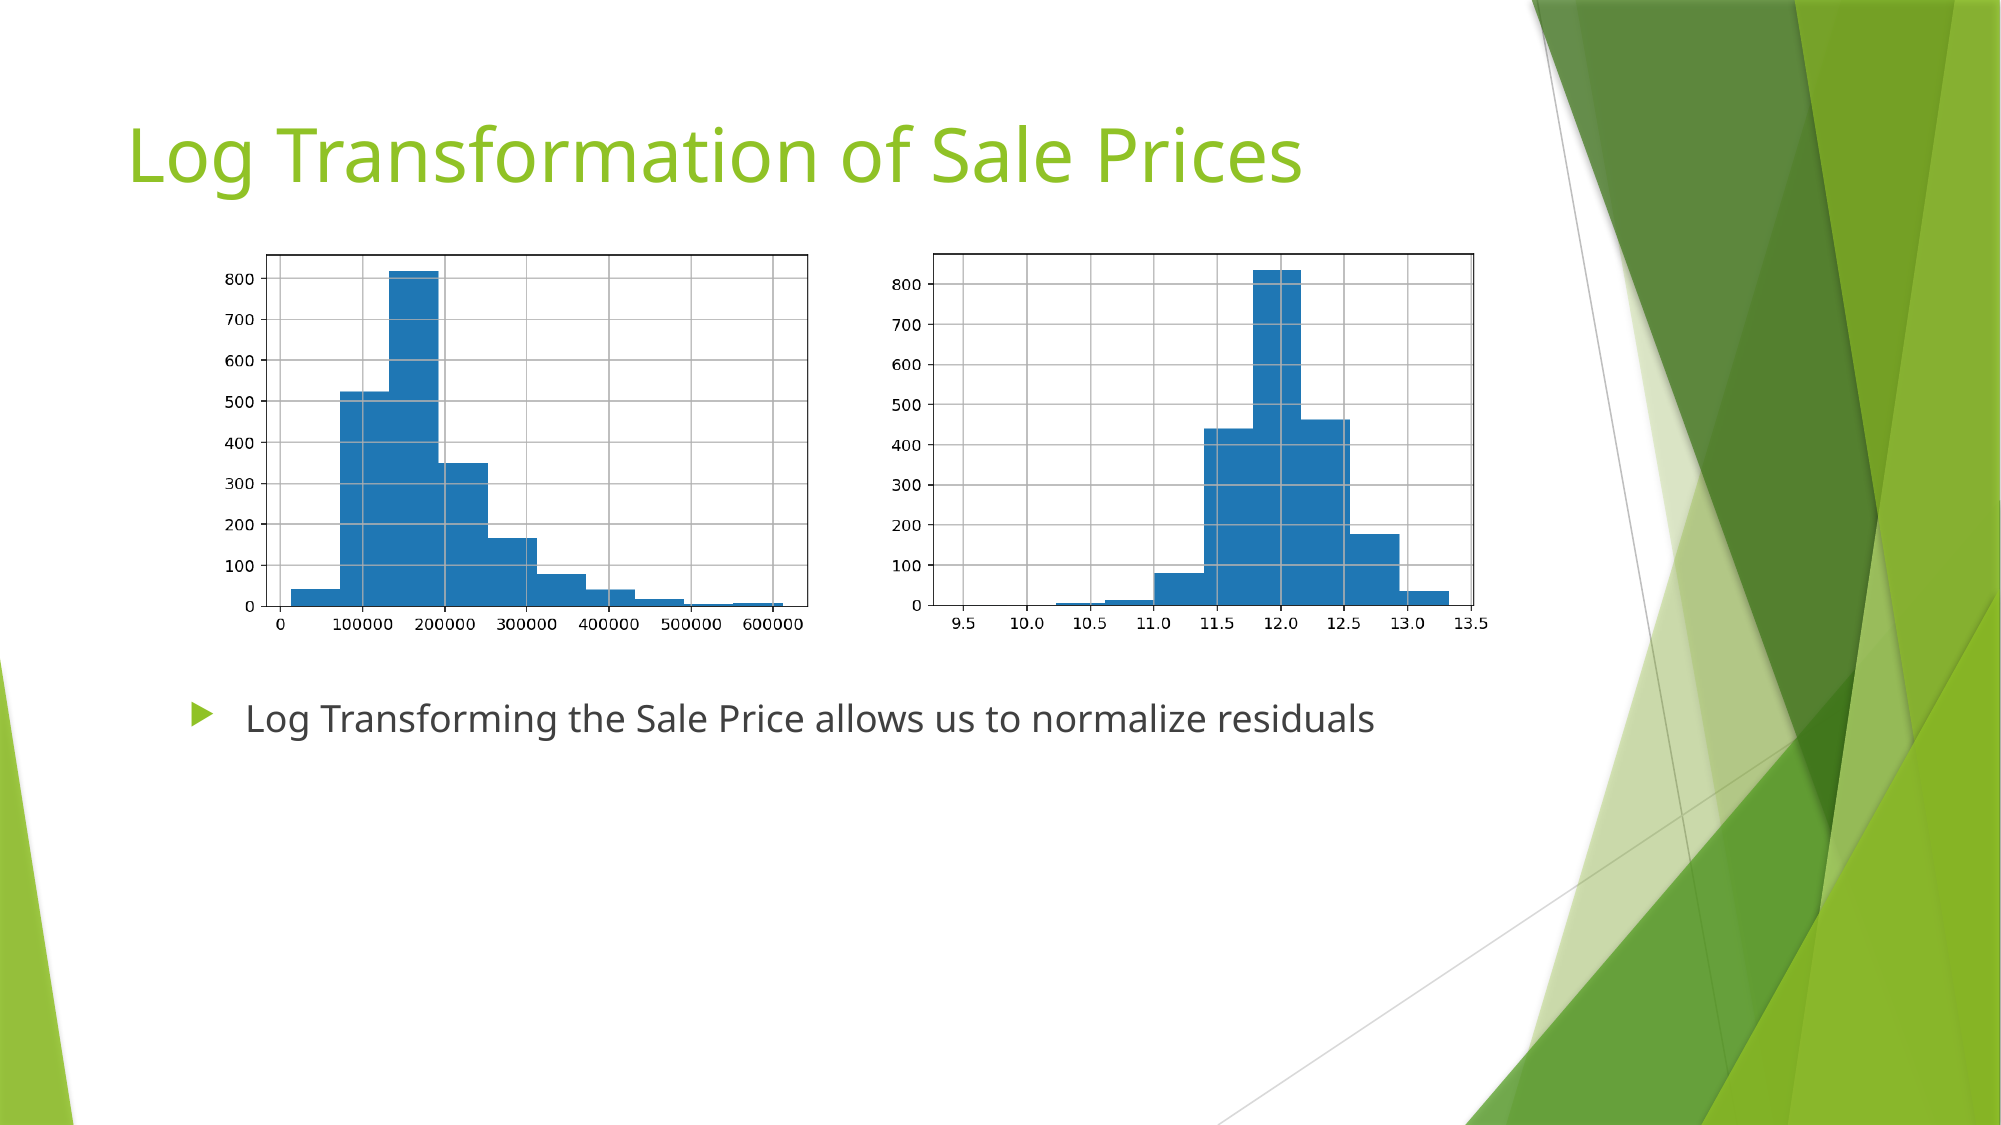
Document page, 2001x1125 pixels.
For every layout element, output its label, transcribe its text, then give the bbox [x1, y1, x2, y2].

title Log Transformation of Sale Prices [111, 99, 1522, 317]
picture [212, 240, 822, 645]
picture [878, 238, 1501, 643]
list Log Transforming the Sale Price allows us to normalize residuals [173, 424, 1585, 1062]
